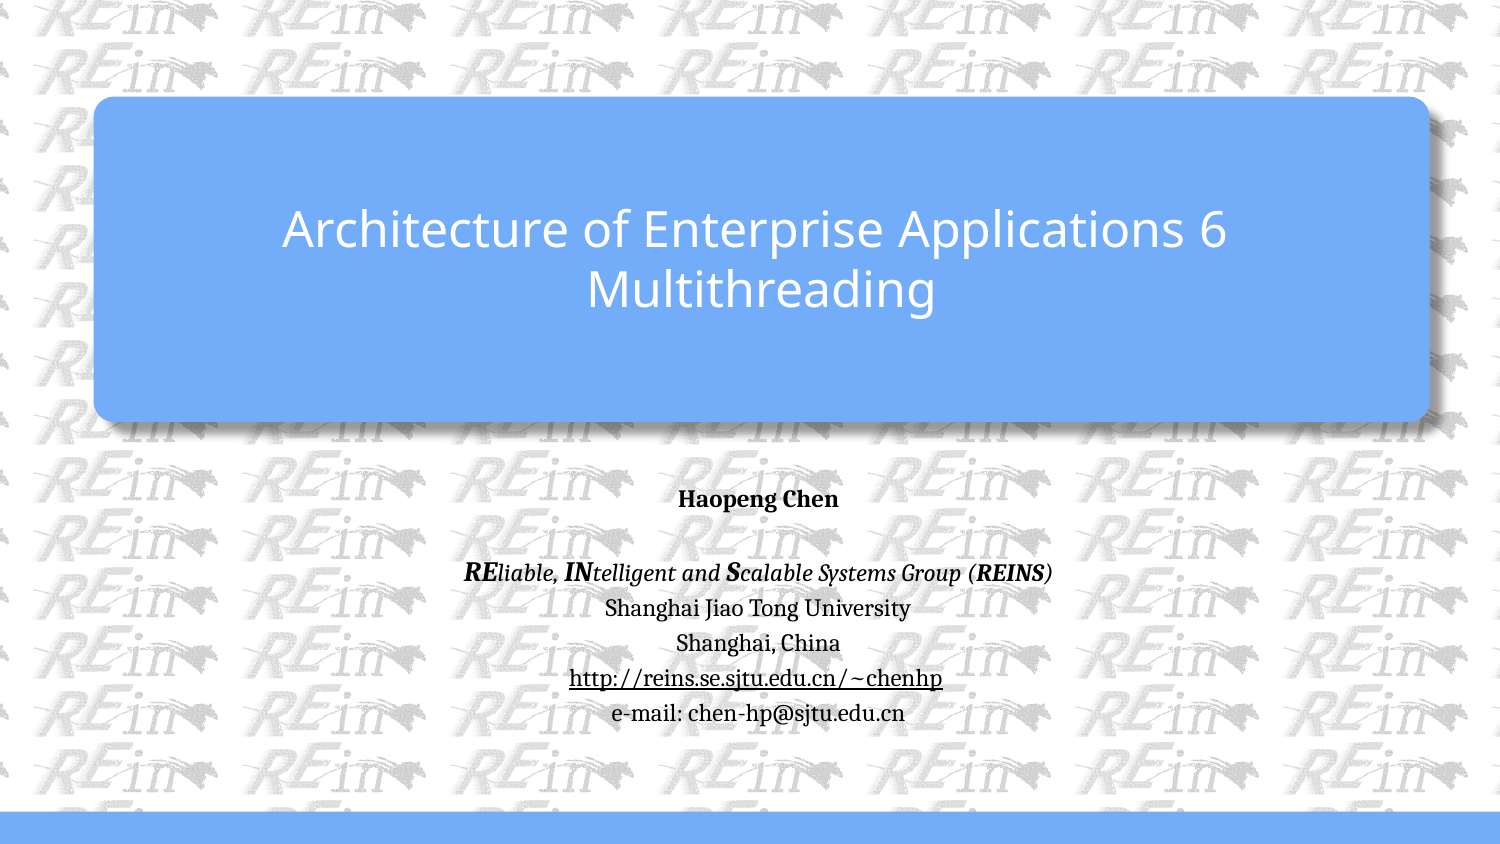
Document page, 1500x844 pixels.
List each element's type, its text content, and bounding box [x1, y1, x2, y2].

subtitle Haopeng Chen REliable, INtelligent and Scalable Systems Group (REINS) Shanghai Jiao Tong University Shanghai, China http://reins.se.sjtu.edu.cn/~chenhp e-mail: chen-hp@sjtu.edu.cn [365, 475, 1153, 777]
title Architecture of Enterprise Applications 6 Multithreading [124, 120, 1400, 396]
